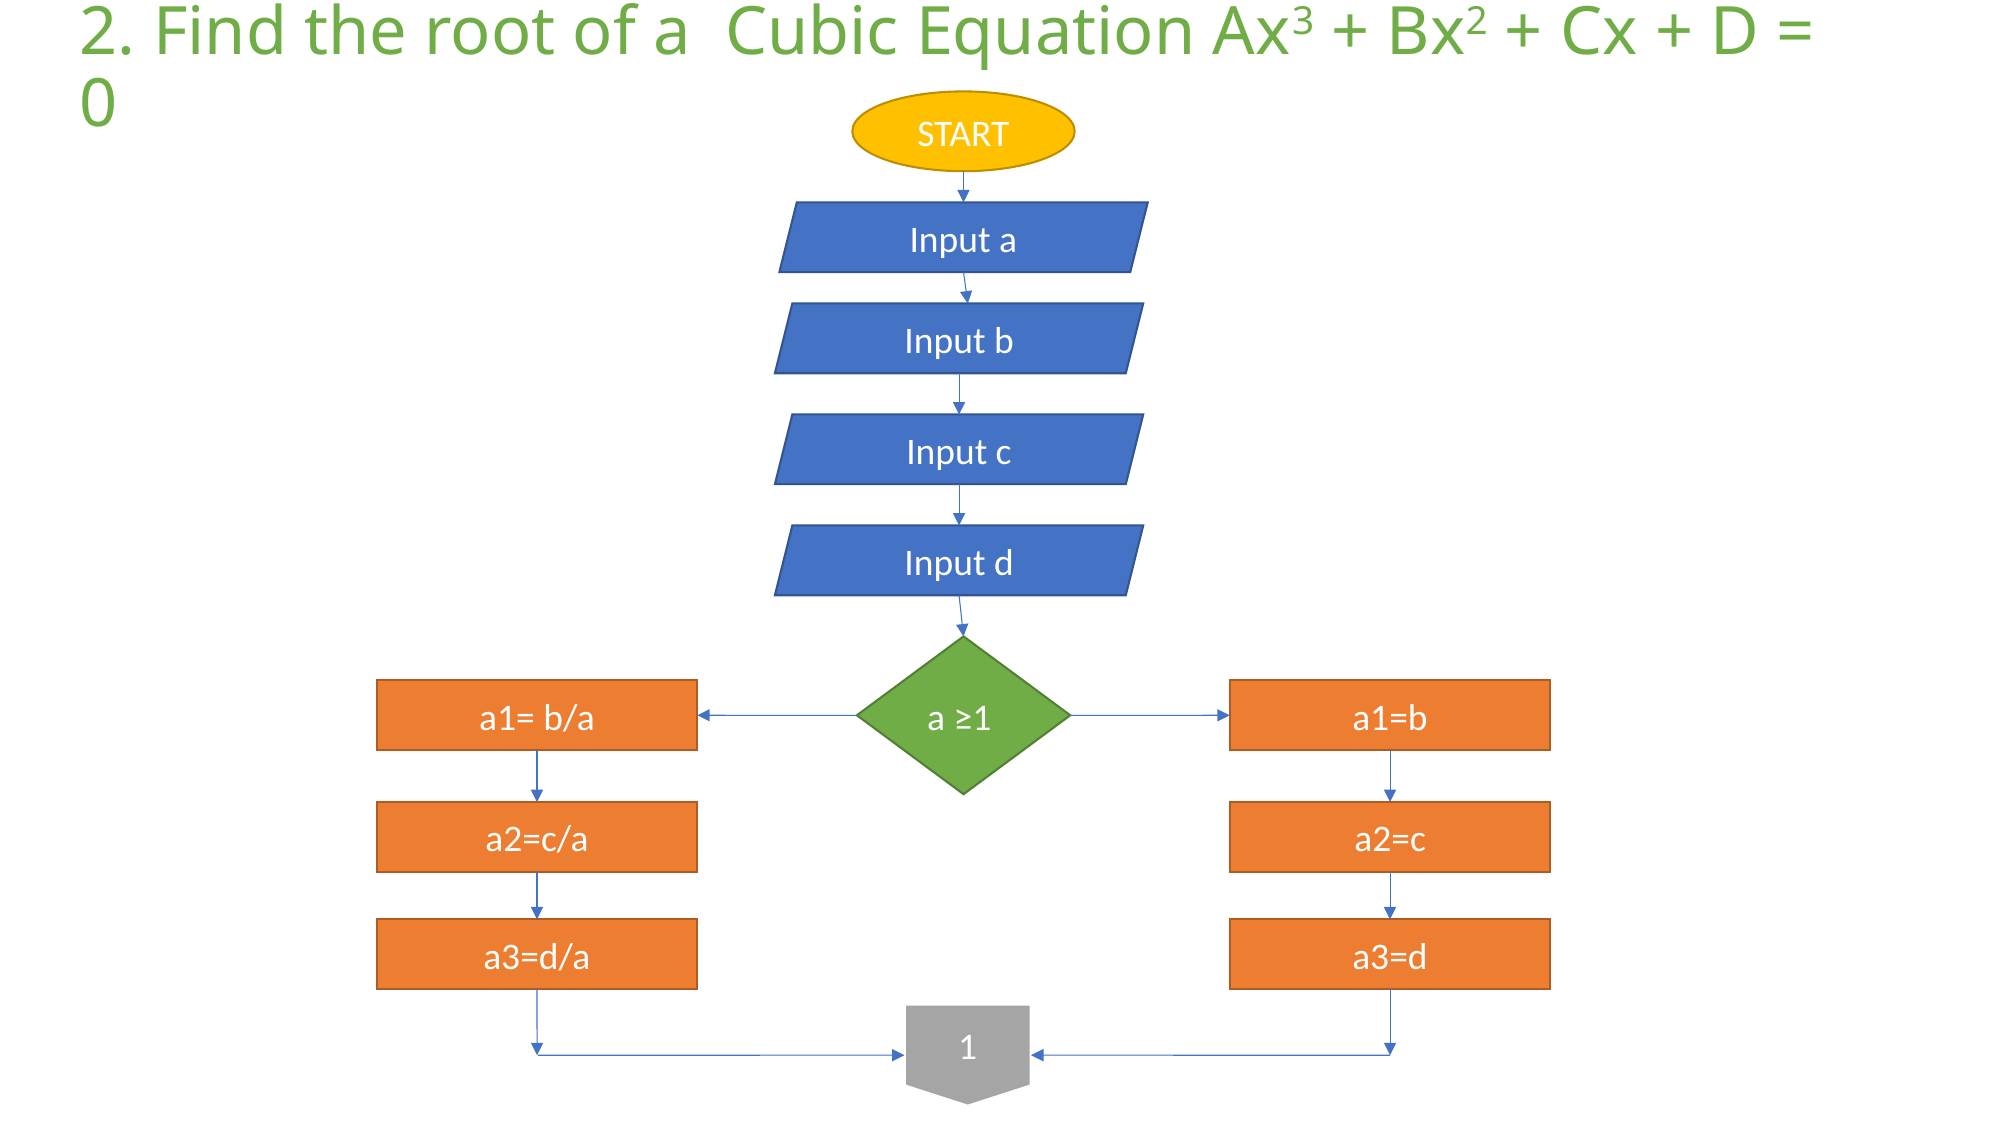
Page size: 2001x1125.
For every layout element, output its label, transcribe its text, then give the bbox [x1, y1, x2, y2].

text_box Input b [773, 302, 1145, 375]
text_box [963, 272, 968, 304]
title 2. Find the root of a Cubic Equation Ax3 + Bx2 + Cx + D = 0 [64, 33, 1863, 104]
text_box a1=b [1229, 679, 1551, 751]
text_box Input c [773, 413, 1145, 486]
text_box 1 [902, 1002, 1033, 1108]
text_box a2=c/a [376, 801, 698, 873]
text_box a ≥1 [856, 636, 1072, 796]
text_box a1= b/a [376, 679, 698, 751]
text_box a2=c [1229, 801, 1551, 873]
text_box START [851, 90, 1076, 173]
text_box Input a [778, 201, 1150, 274]
text_box Input d [773, 524, 1145, 597]
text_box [959, 595, 964, 637]
text_box a3=d [1229, 918, 1551, 990]
text_box a3=d/a [376, 918, 698, 990]
